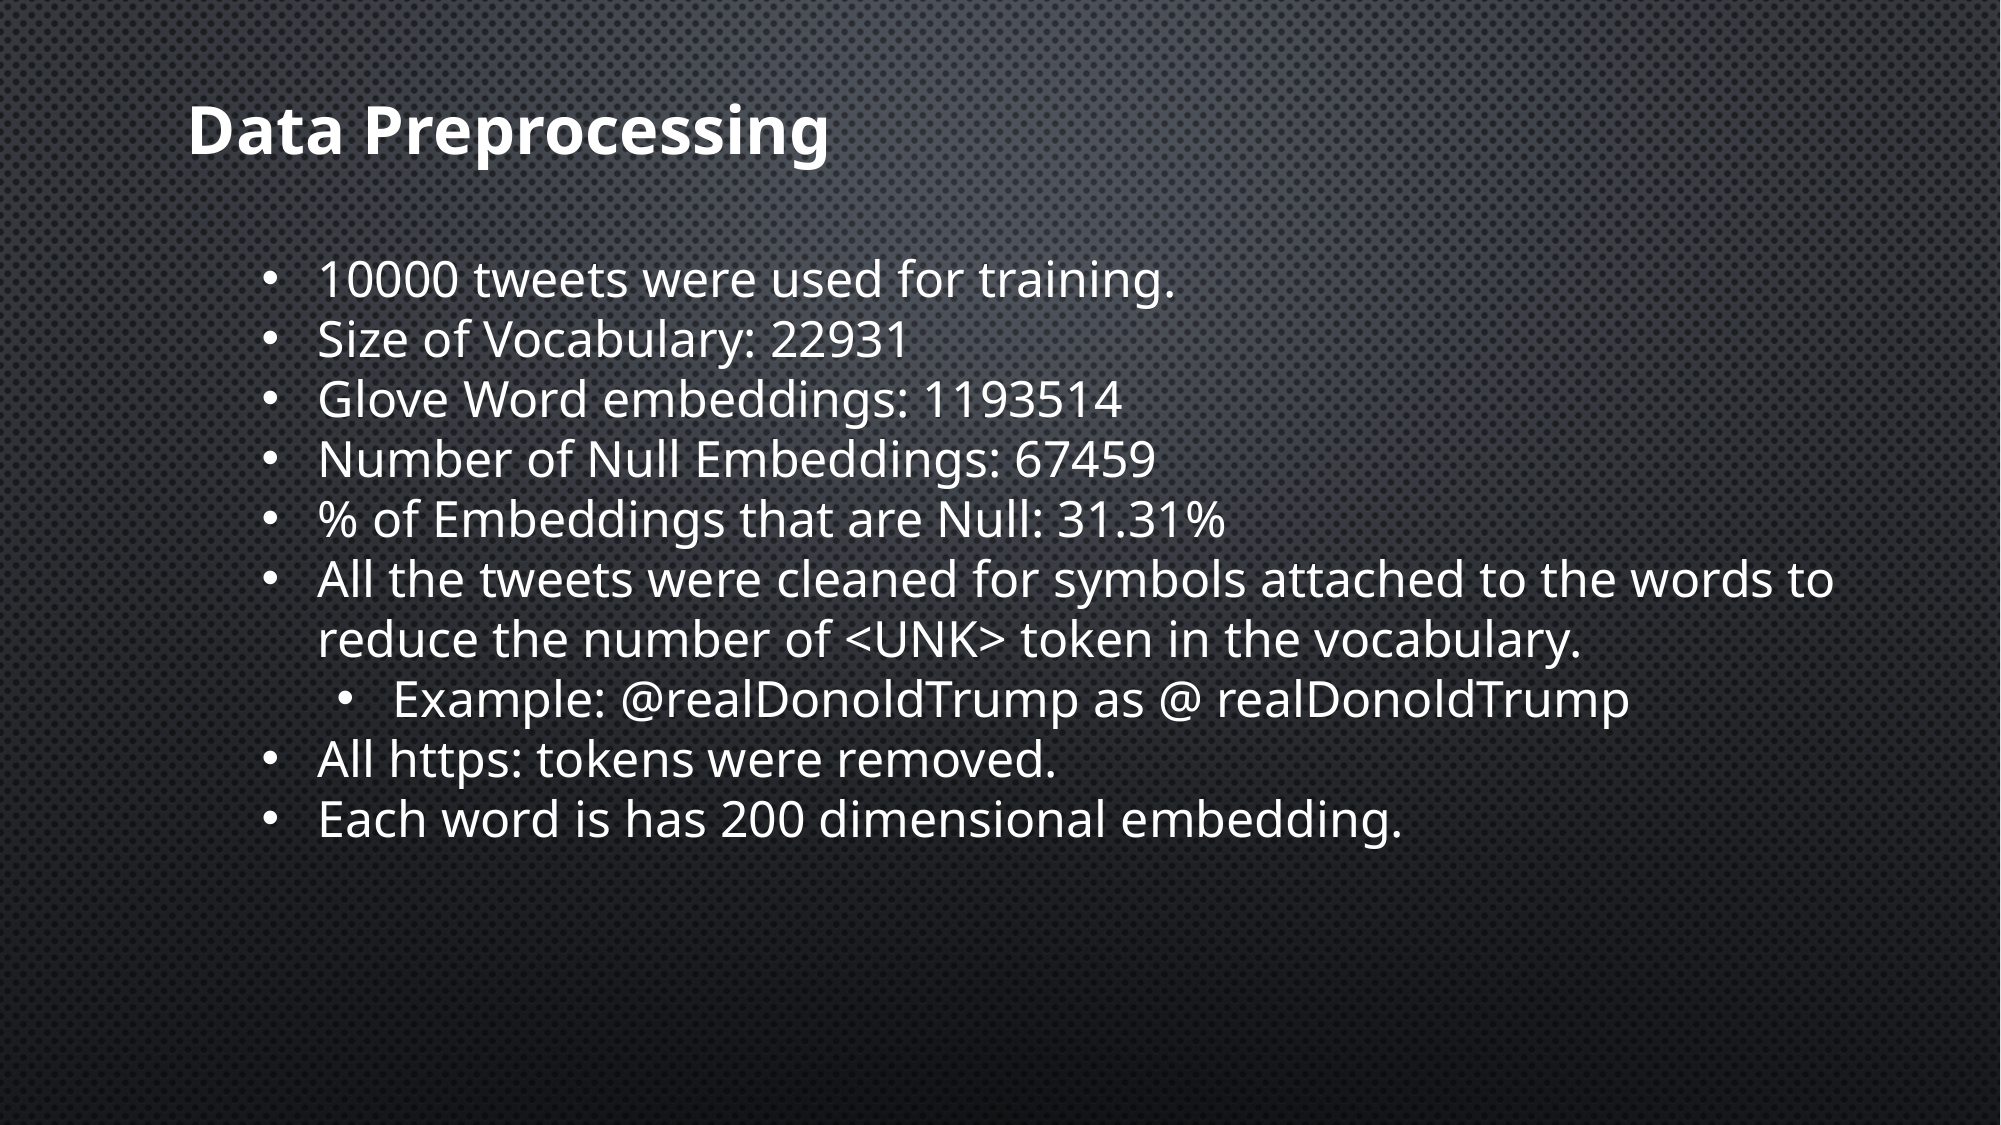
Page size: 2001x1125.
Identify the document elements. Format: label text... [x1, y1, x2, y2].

text_box Data Preprocessing 10000 tweets were used for training. Size of Vocabulary: 22931 Glove Word embeddings: 1193514 Number of Null Embeddings: 67459 % of Embeddings that are Null: 31.31% All the tweets were cleaned for symbols attached to the words to reduce the number of <UNK> token in the vocabulary. Example: @realDonoldTrump as @ realDonoldTrump All https: tokens were removed. Each word is has 200 dimensional embedding. [96, 80, 1896, 1036]
